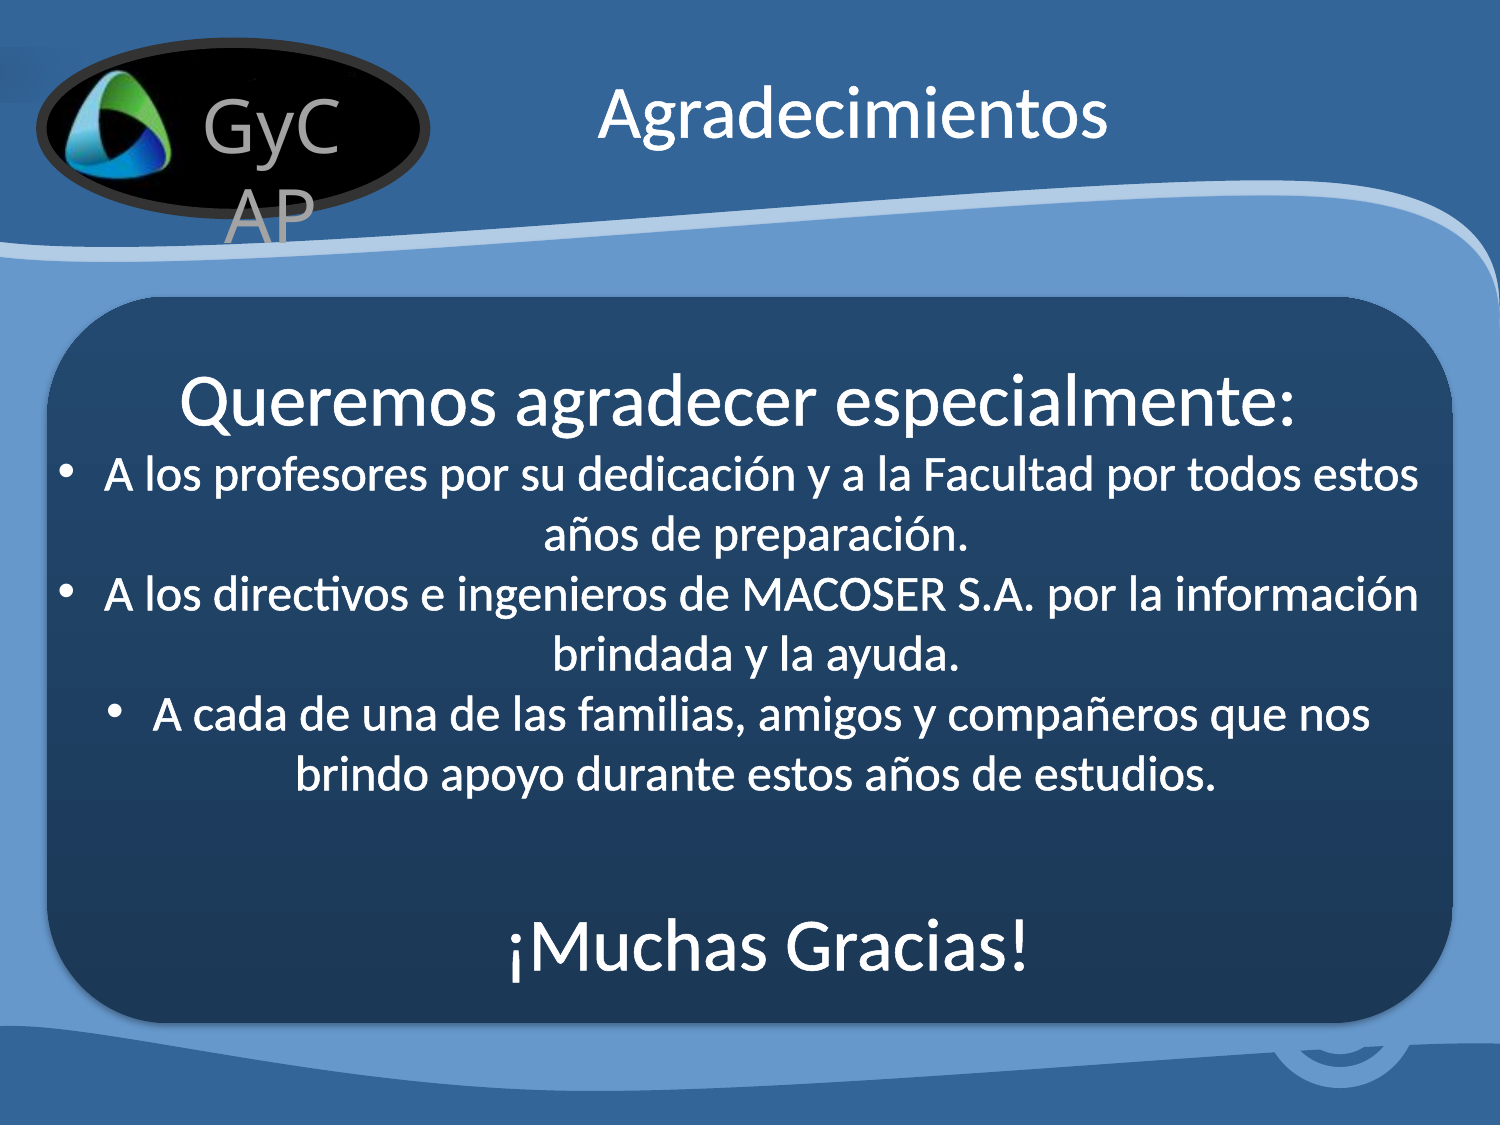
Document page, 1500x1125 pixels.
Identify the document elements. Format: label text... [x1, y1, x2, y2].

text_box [41, 42, 426, 215]
text_box ¡Muchas Gracias! [312, 875, 1223, 1006]
text_box Queremos agradecer especialmente: A los profesores por su dedicación y a la Facultad por todos estos años de preparación. A los directivos e ingenieros de MACOSER S.A. por la información brindada y la ayuda. A cada de una de las familias, amigos y compañeros que nos brindo apoyo durante estos años de estudios. [41, 283, 1436, 868]
title Agradecimientos [543, 42, 1164, 173]
text_box [47, 356, 1453, 1024]
